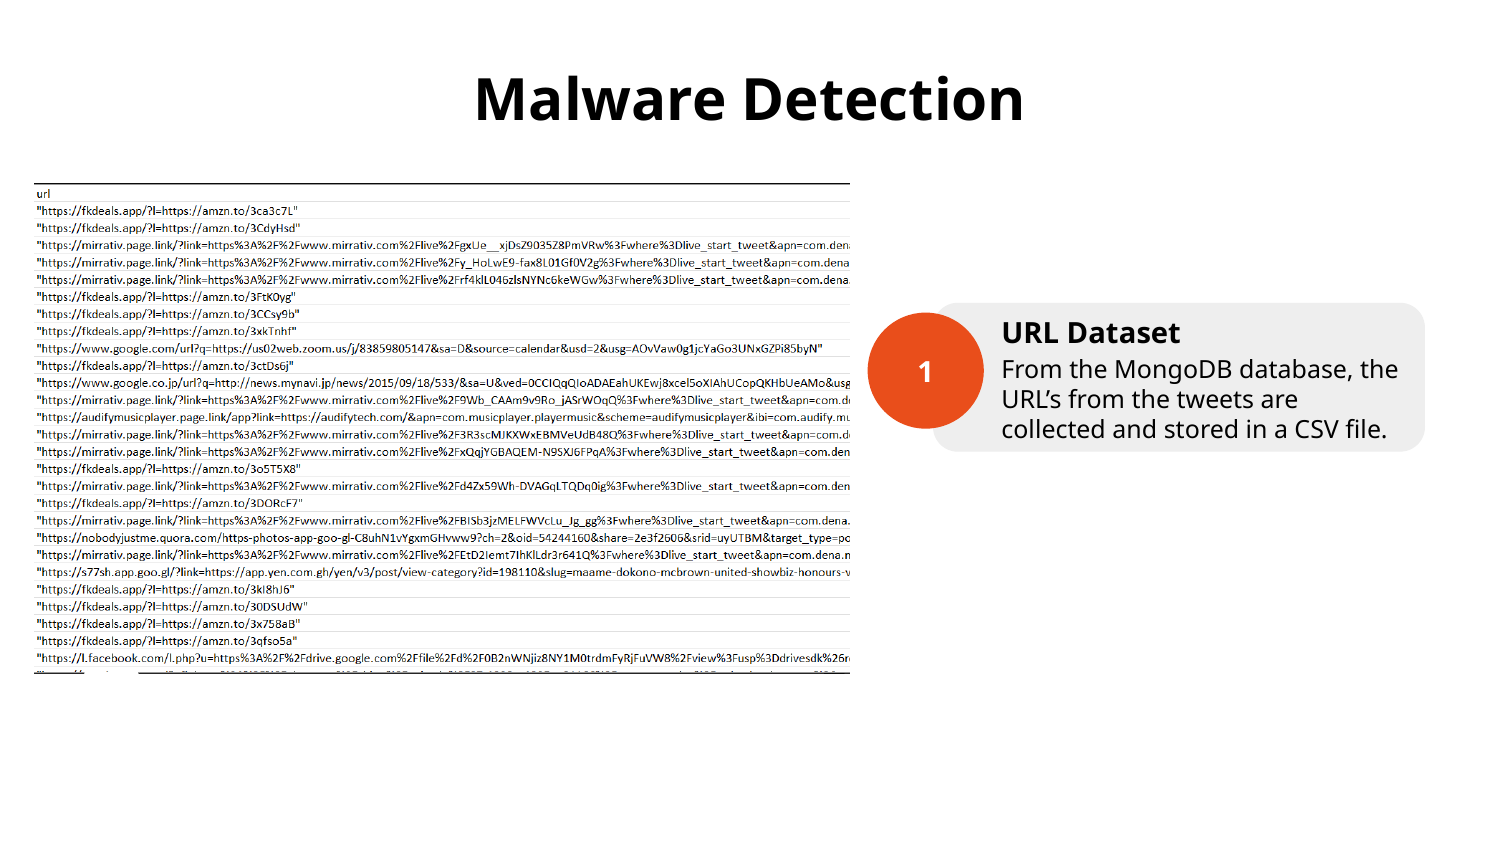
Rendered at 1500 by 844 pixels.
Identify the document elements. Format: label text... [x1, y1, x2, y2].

text_box [933, 302, 1426, 452]
text_box [873, 396, 978, 429]
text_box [1001, 312, 1408, 442]
title Malware Detection [75, 47, 1425, 142]
picture [33, 183, 851, 675]
text_box 1 [867, 346, 984, 396]
text_box [873, 312, 979, 346]
